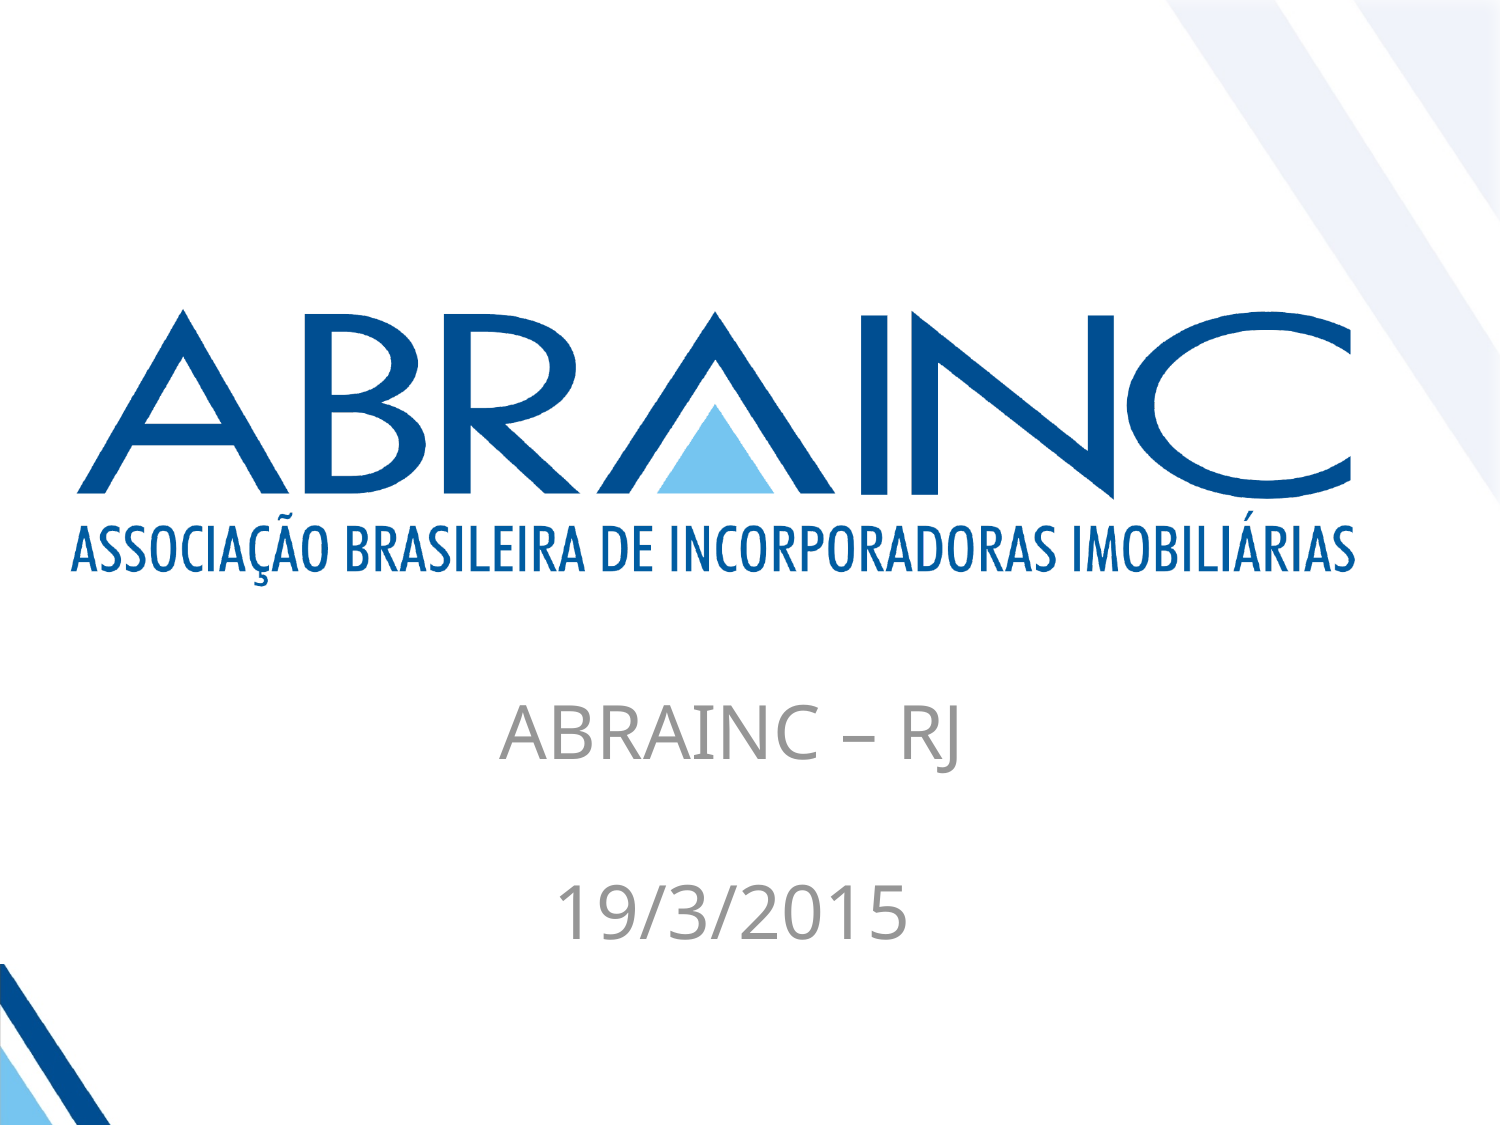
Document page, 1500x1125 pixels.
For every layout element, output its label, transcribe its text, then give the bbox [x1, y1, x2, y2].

picture [53, 0, 1500, 592]
picture [0, 964, 148, 1125]
text_box ABRAINC – RJ 19/3/2015 [289, 592, 1176, 963]
